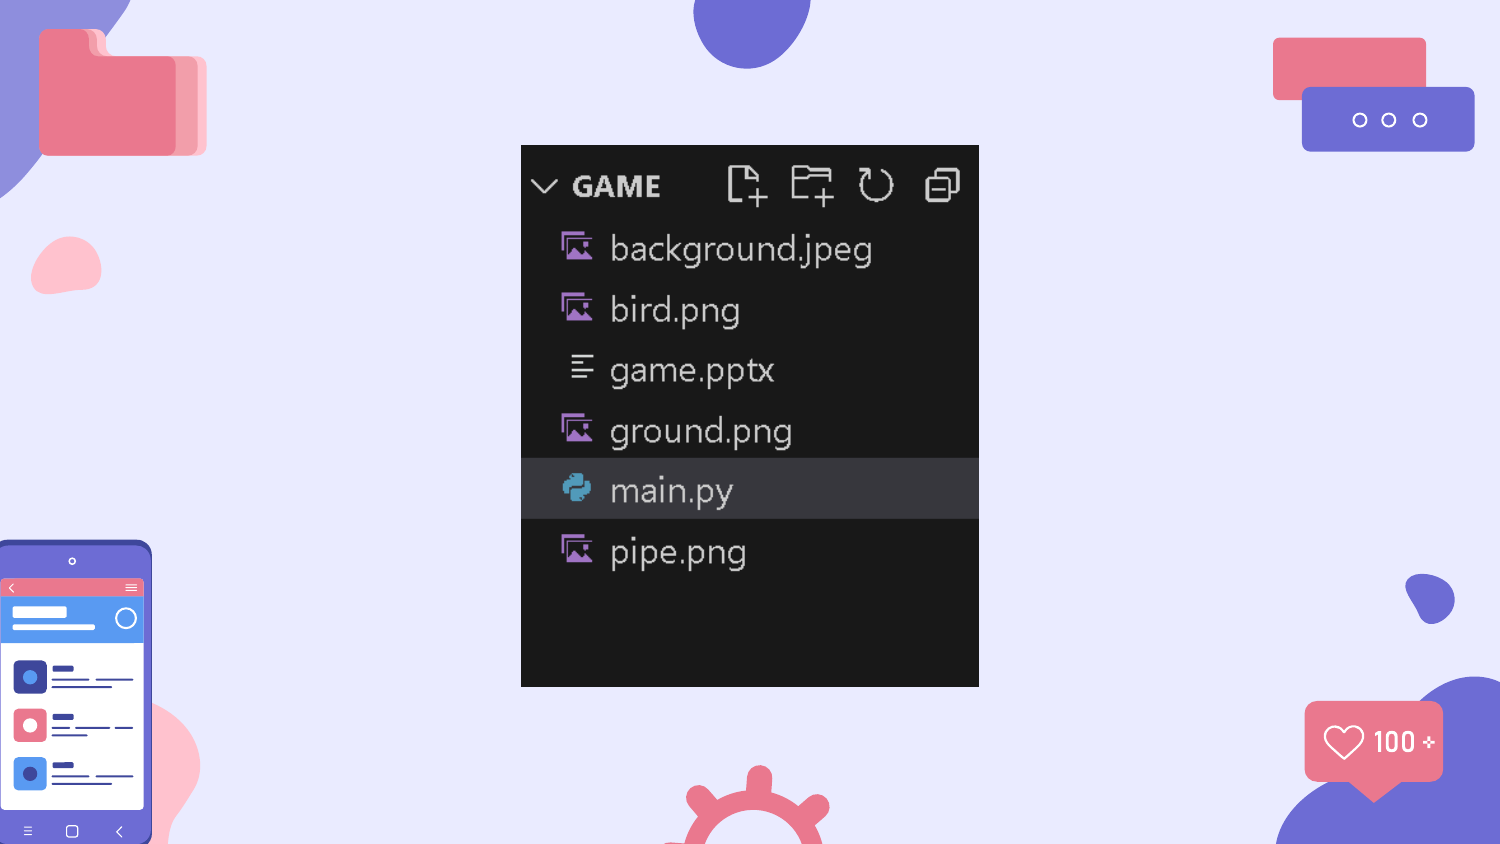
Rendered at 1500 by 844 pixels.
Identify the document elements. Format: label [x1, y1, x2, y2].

text_box [0, 539, 153, 844]
text_box [38, 28, 207, 156]
picture [521, 145, 979, 687]
